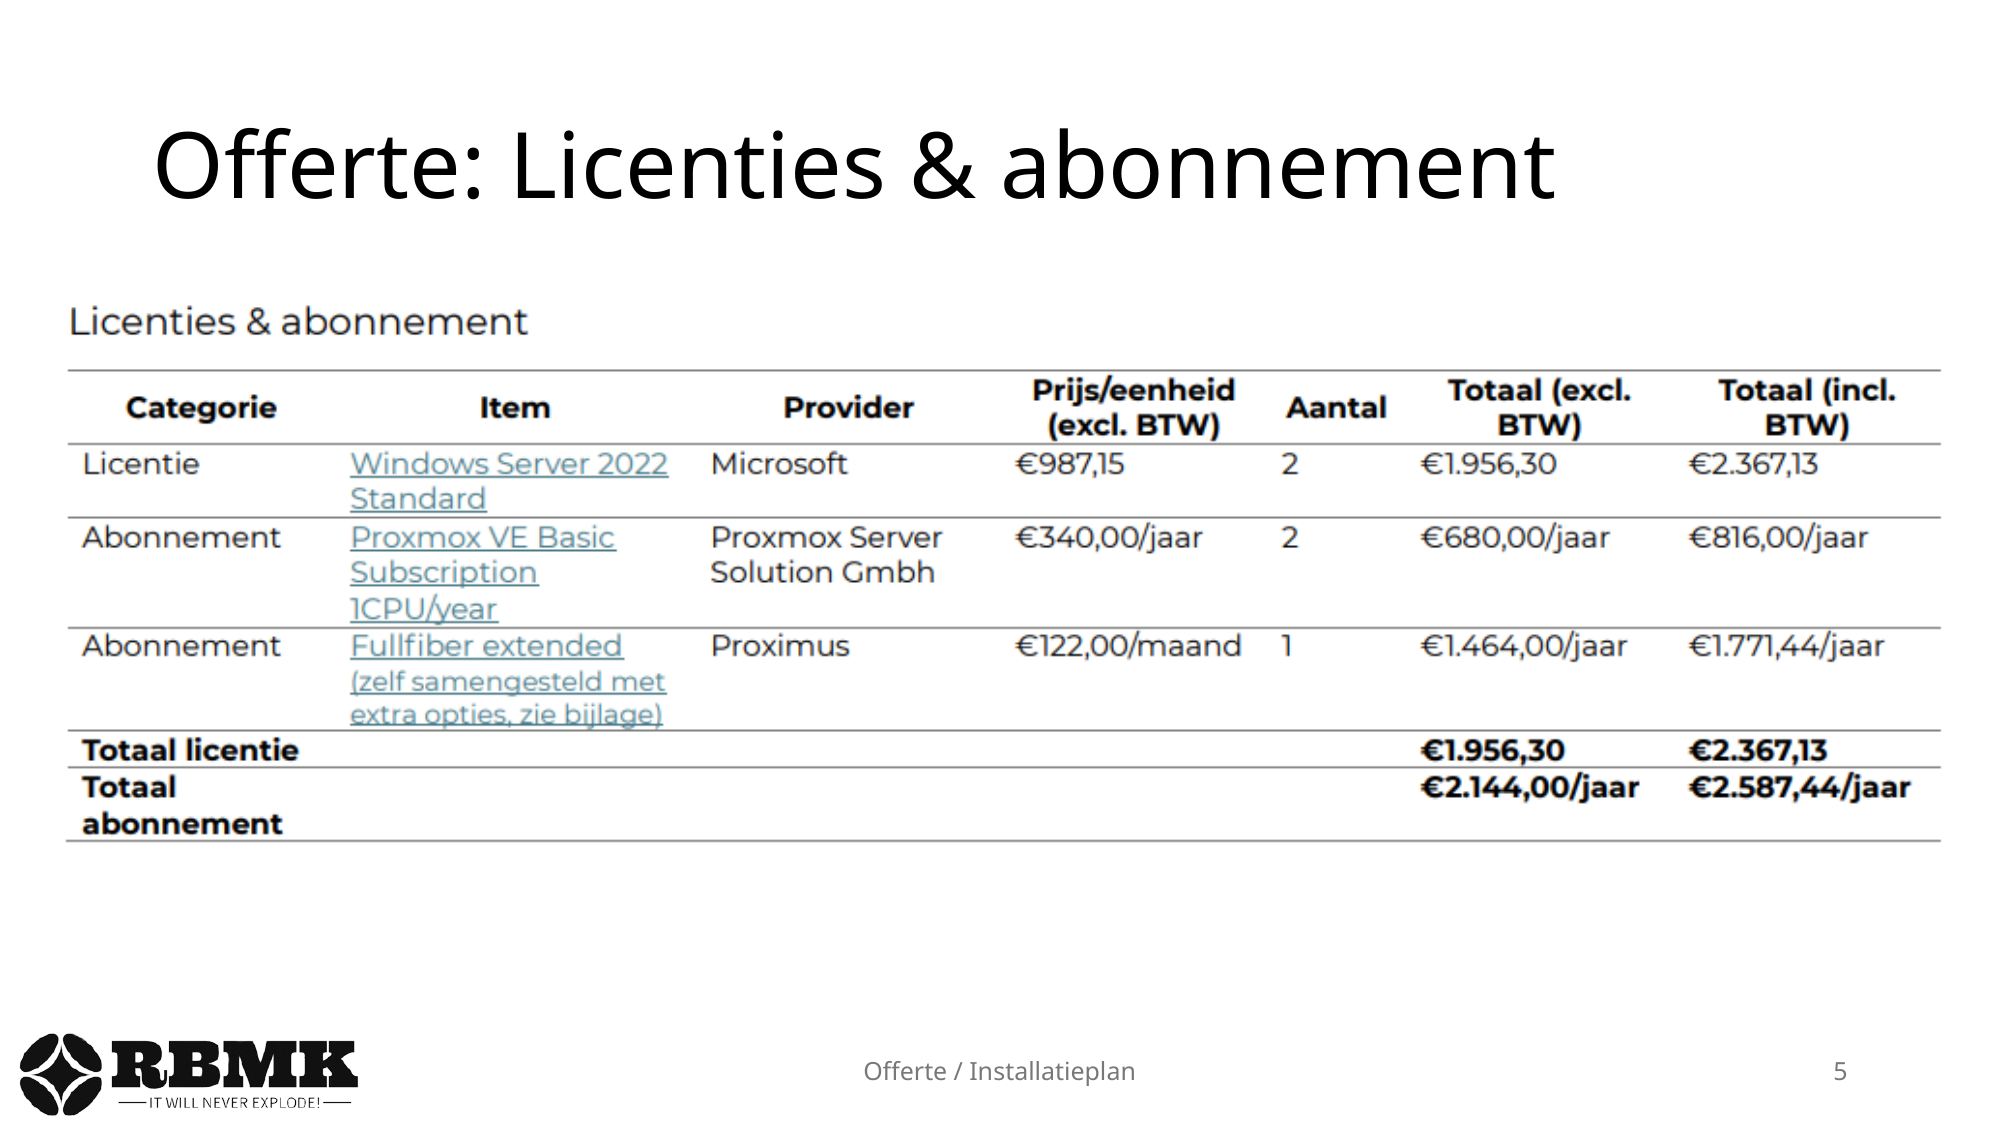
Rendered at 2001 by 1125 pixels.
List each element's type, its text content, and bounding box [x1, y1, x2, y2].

slide_number 5 [1412, 1042, 1863, 1103]
title Offerte: Licenties & abonnement [137, 59, 1863, 276]
picture [0, 1013, 374, 1125]
picture [48, 276, 1952, 852]
footer Offerte / Installatieplan [662, 1042, 1338, 1103]
